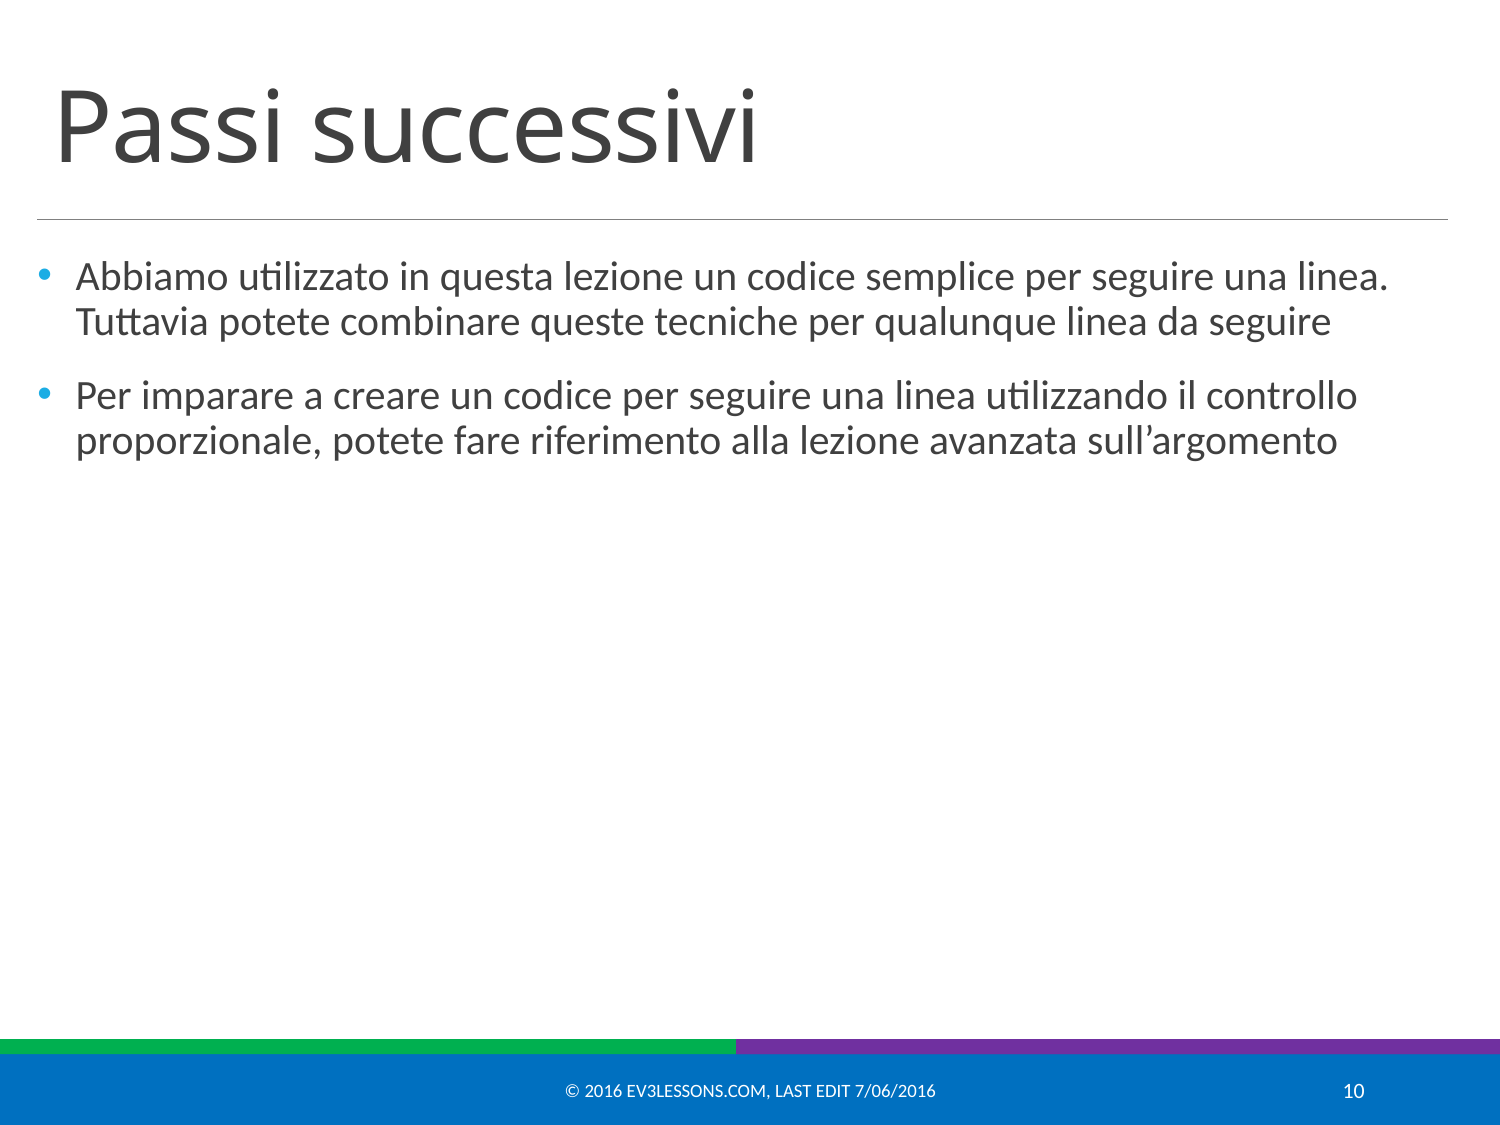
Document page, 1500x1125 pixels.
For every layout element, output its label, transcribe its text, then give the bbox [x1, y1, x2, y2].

list Abbiamo utilizzato in questa lezione un codice semplice per seguire una linea. Tuttavia potete combinare queste tecniche per qualunque linea da seguire Per imparare a creare un codice per seguire una linea utilizzando il controllo proporzionale, potete fare riferimento alla lezione avanzata sull’argomento [37, 246, 1448, 1011]
slide_number 10 [1218, 1059, 1380, 1120]
title Passi successivi [37, 47, 1448, 191]
footer © 2016 EV3Lessons.com, Last edit 7/06/2016 [453, 1059, 1047, 1120]
